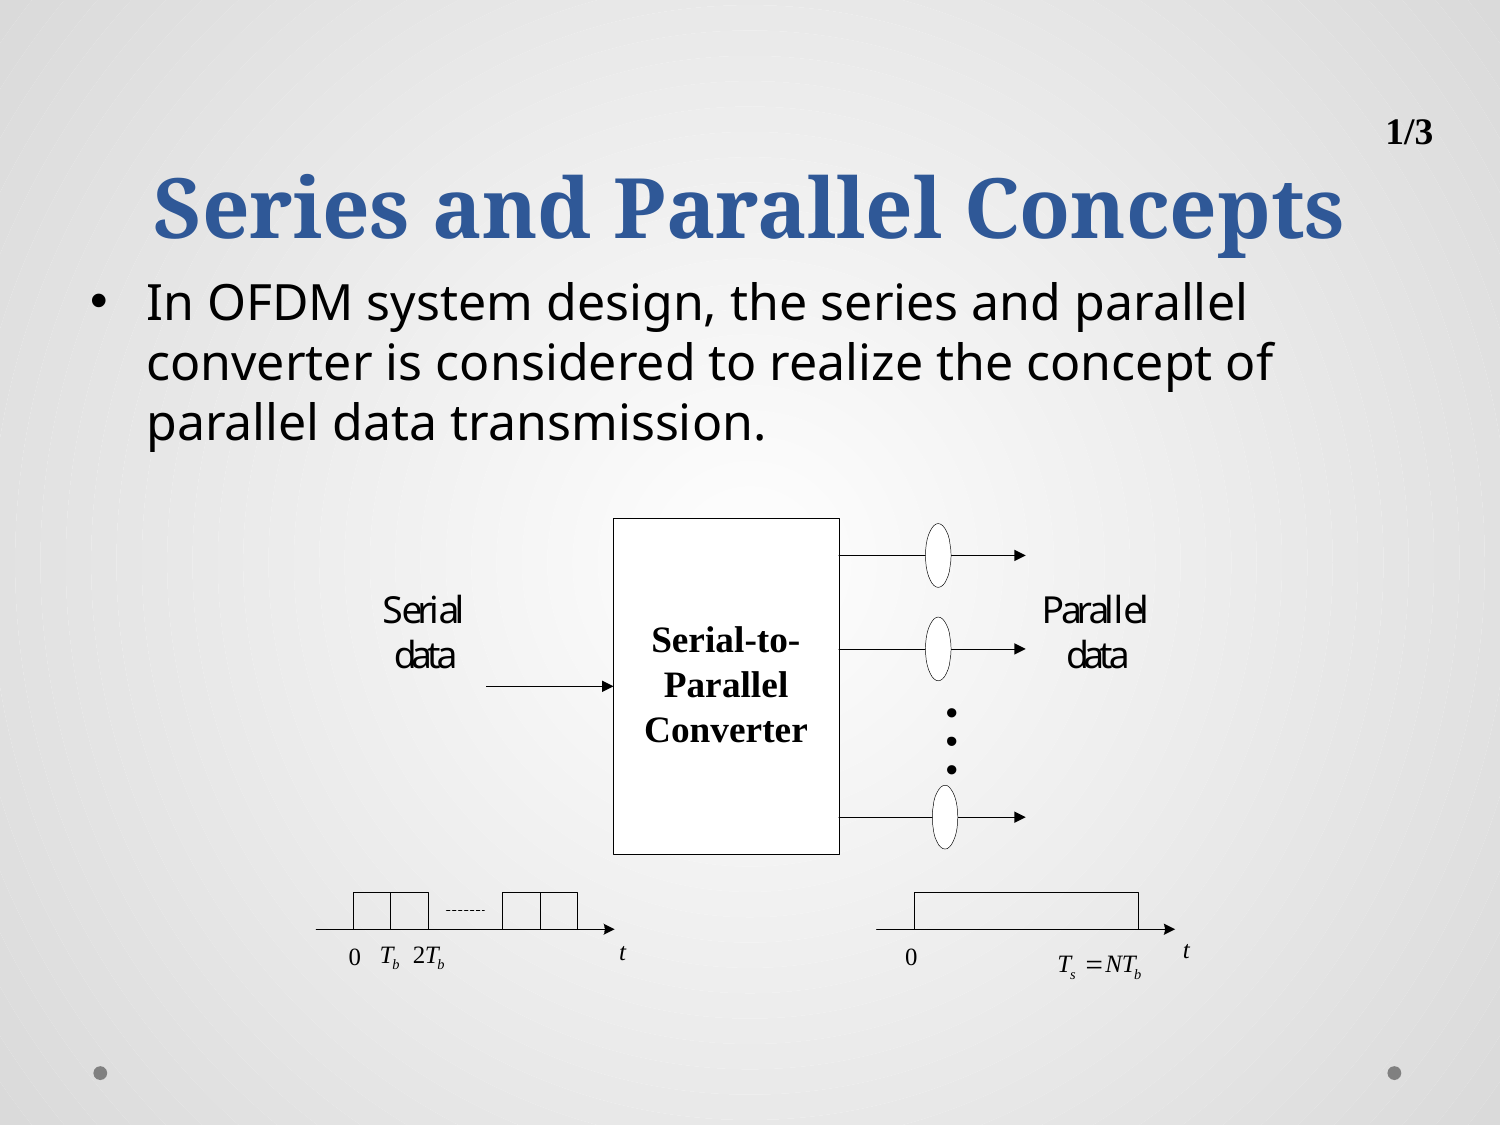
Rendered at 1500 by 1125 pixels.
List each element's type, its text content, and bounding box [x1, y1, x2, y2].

list In OFDM system design, the series and parallel converter is considered to realize the concept of parallel data transmission. [75, 262, 1425, 1005]
title Series and Parallel Concepts [75, 0, 1425, 262]
text_box 1/3 [1370, 99, 1449, 160]
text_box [300, 503, 1211, 991]
